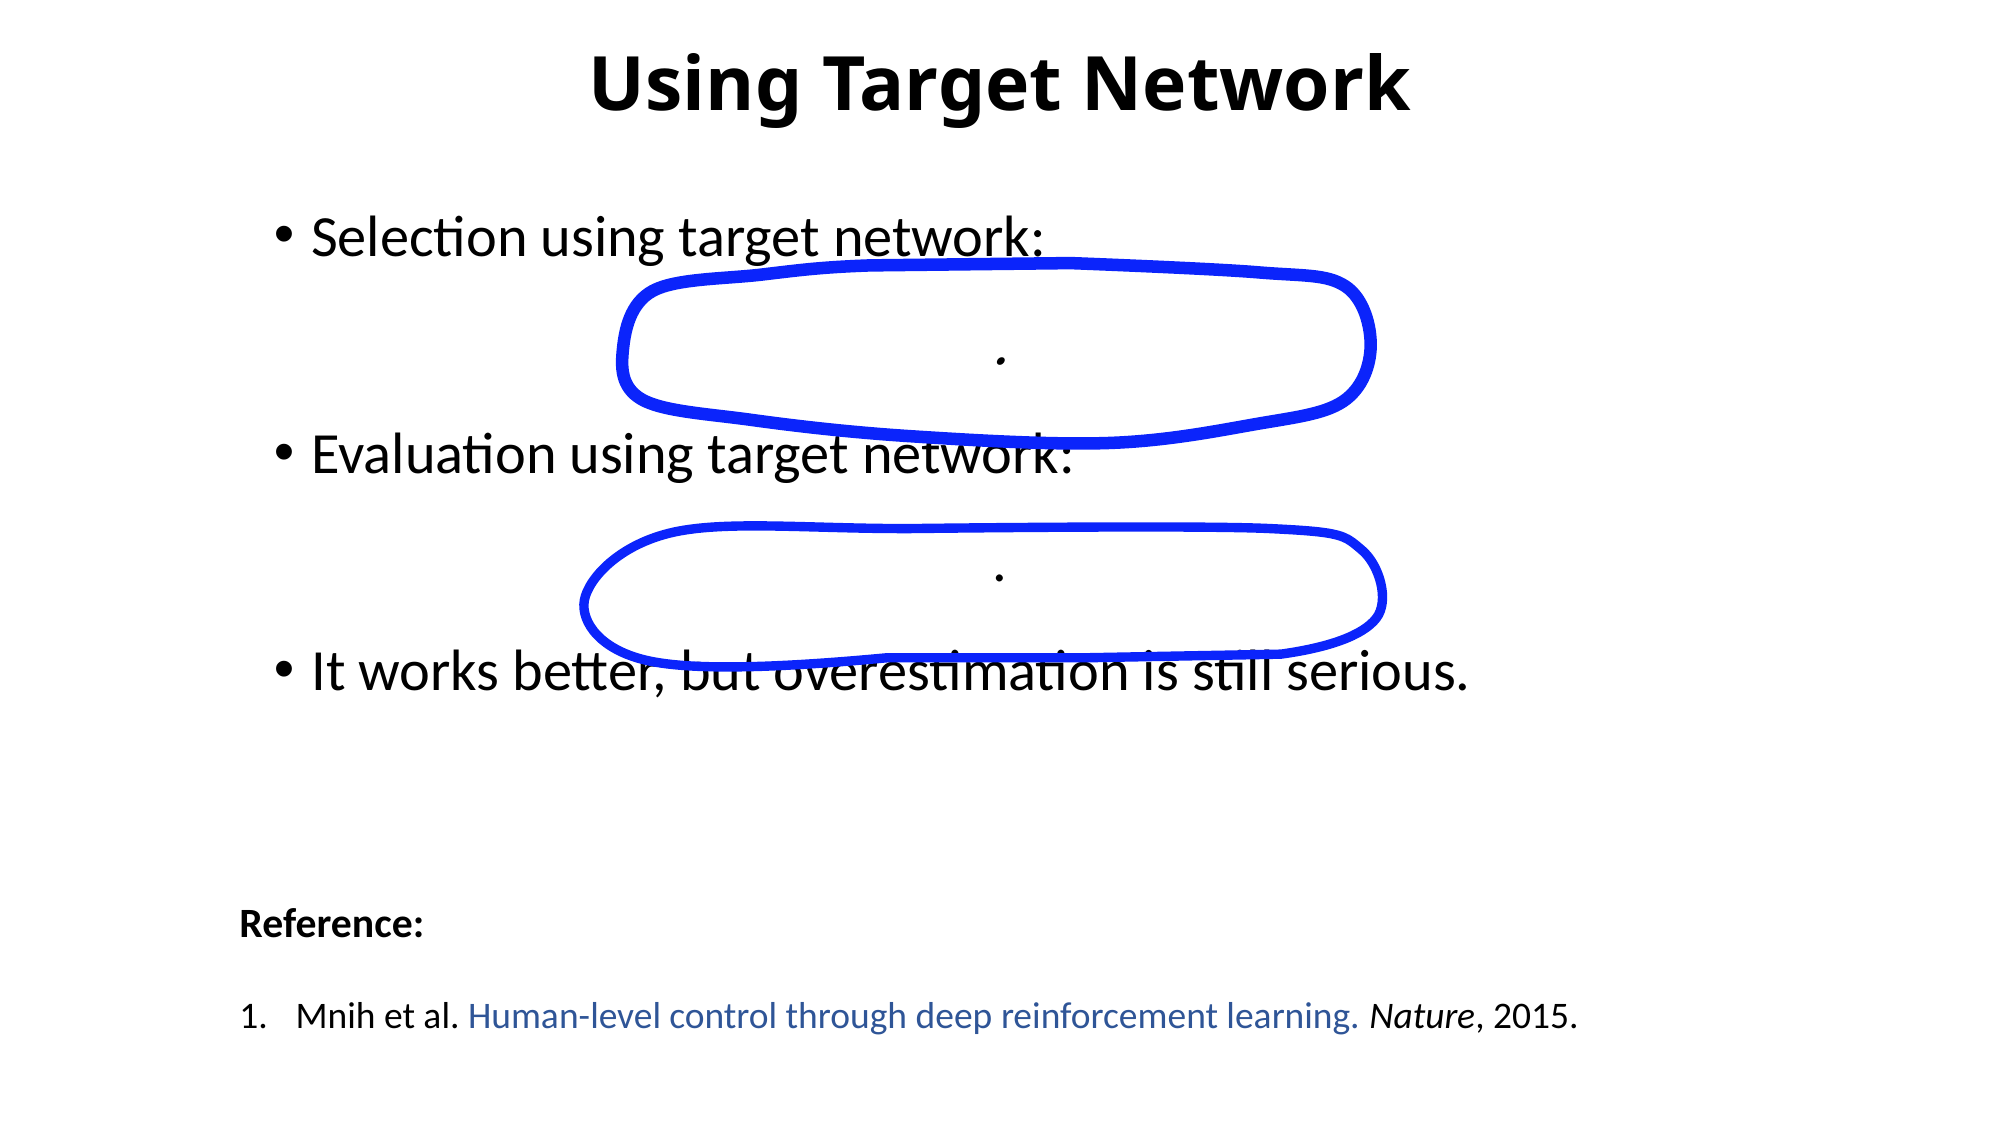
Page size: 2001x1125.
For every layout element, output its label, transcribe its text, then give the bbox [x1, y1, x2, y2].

text_box Reference: Mnih et al. Human-level control through deep reinforcement learning. Nature, 2015. [224, 888, 1776, 1044]
title Using Target Network [0, 1, 2000, 172]
text_box [582, 524, 1384, 668]
text_box [621, 262, 1372, 445]
